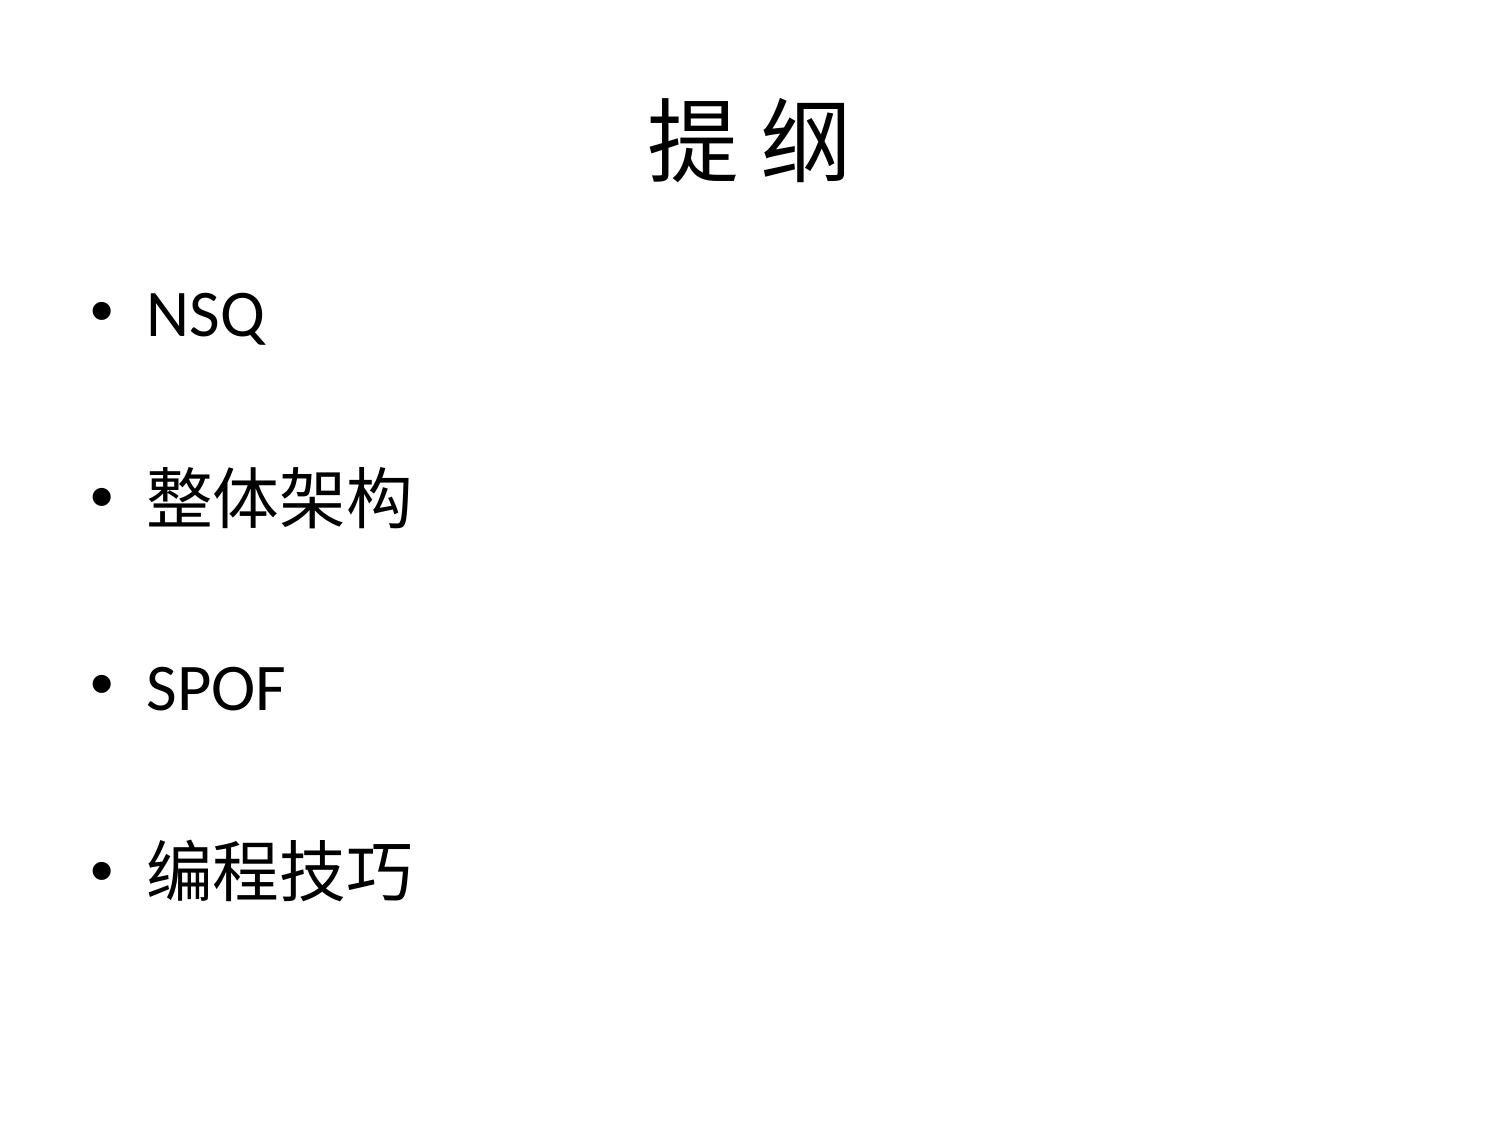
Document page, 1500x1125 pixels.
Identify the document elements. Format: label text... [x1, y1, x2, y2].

title 提 纲 [75, 45, 1425, 233]
list NSQ 整体架构 SPOF 编程技巧 [75, 262, 1425, 1005]
